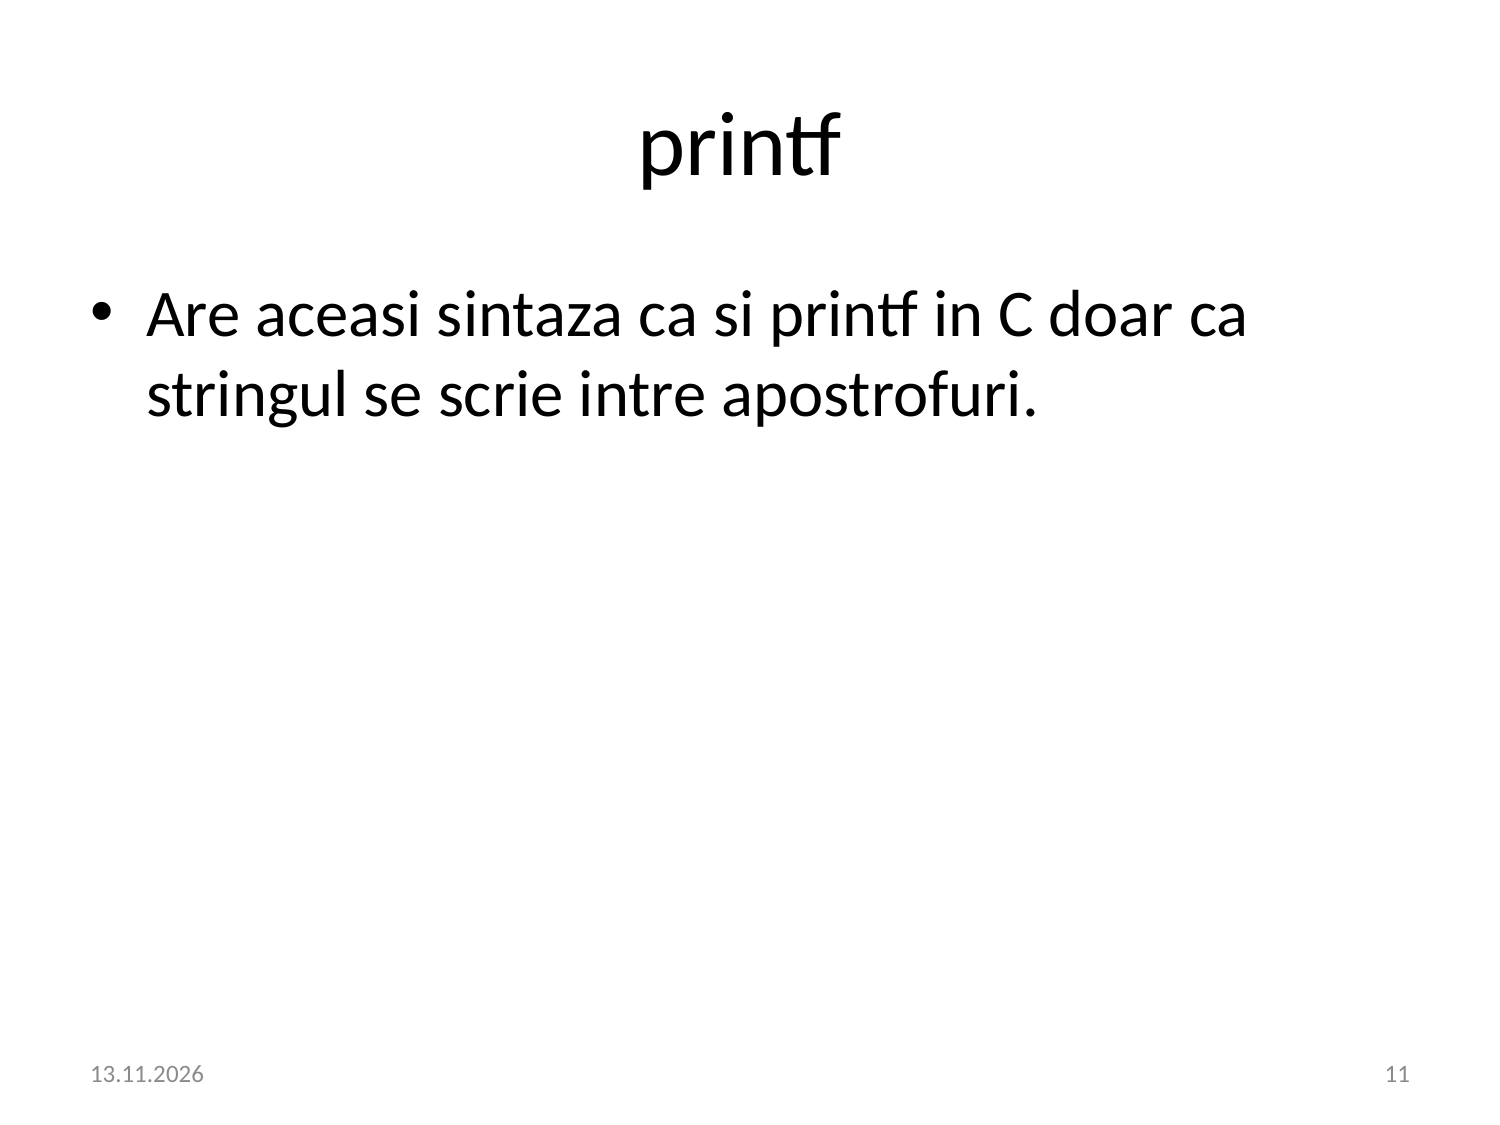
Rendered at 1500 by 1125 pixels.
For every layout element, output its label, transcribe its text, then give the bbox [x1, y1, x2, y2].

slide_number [75, 1042, 425, 1103]
title printf [75, 45, 1425, 233]
list Are aceasi sintaza ca si printf in C doar ca stringul se scrie intre apostrofuri. [75, 262, 1425, 1005]
slide_number 11 [1074, 1042, 1425, 1103]
